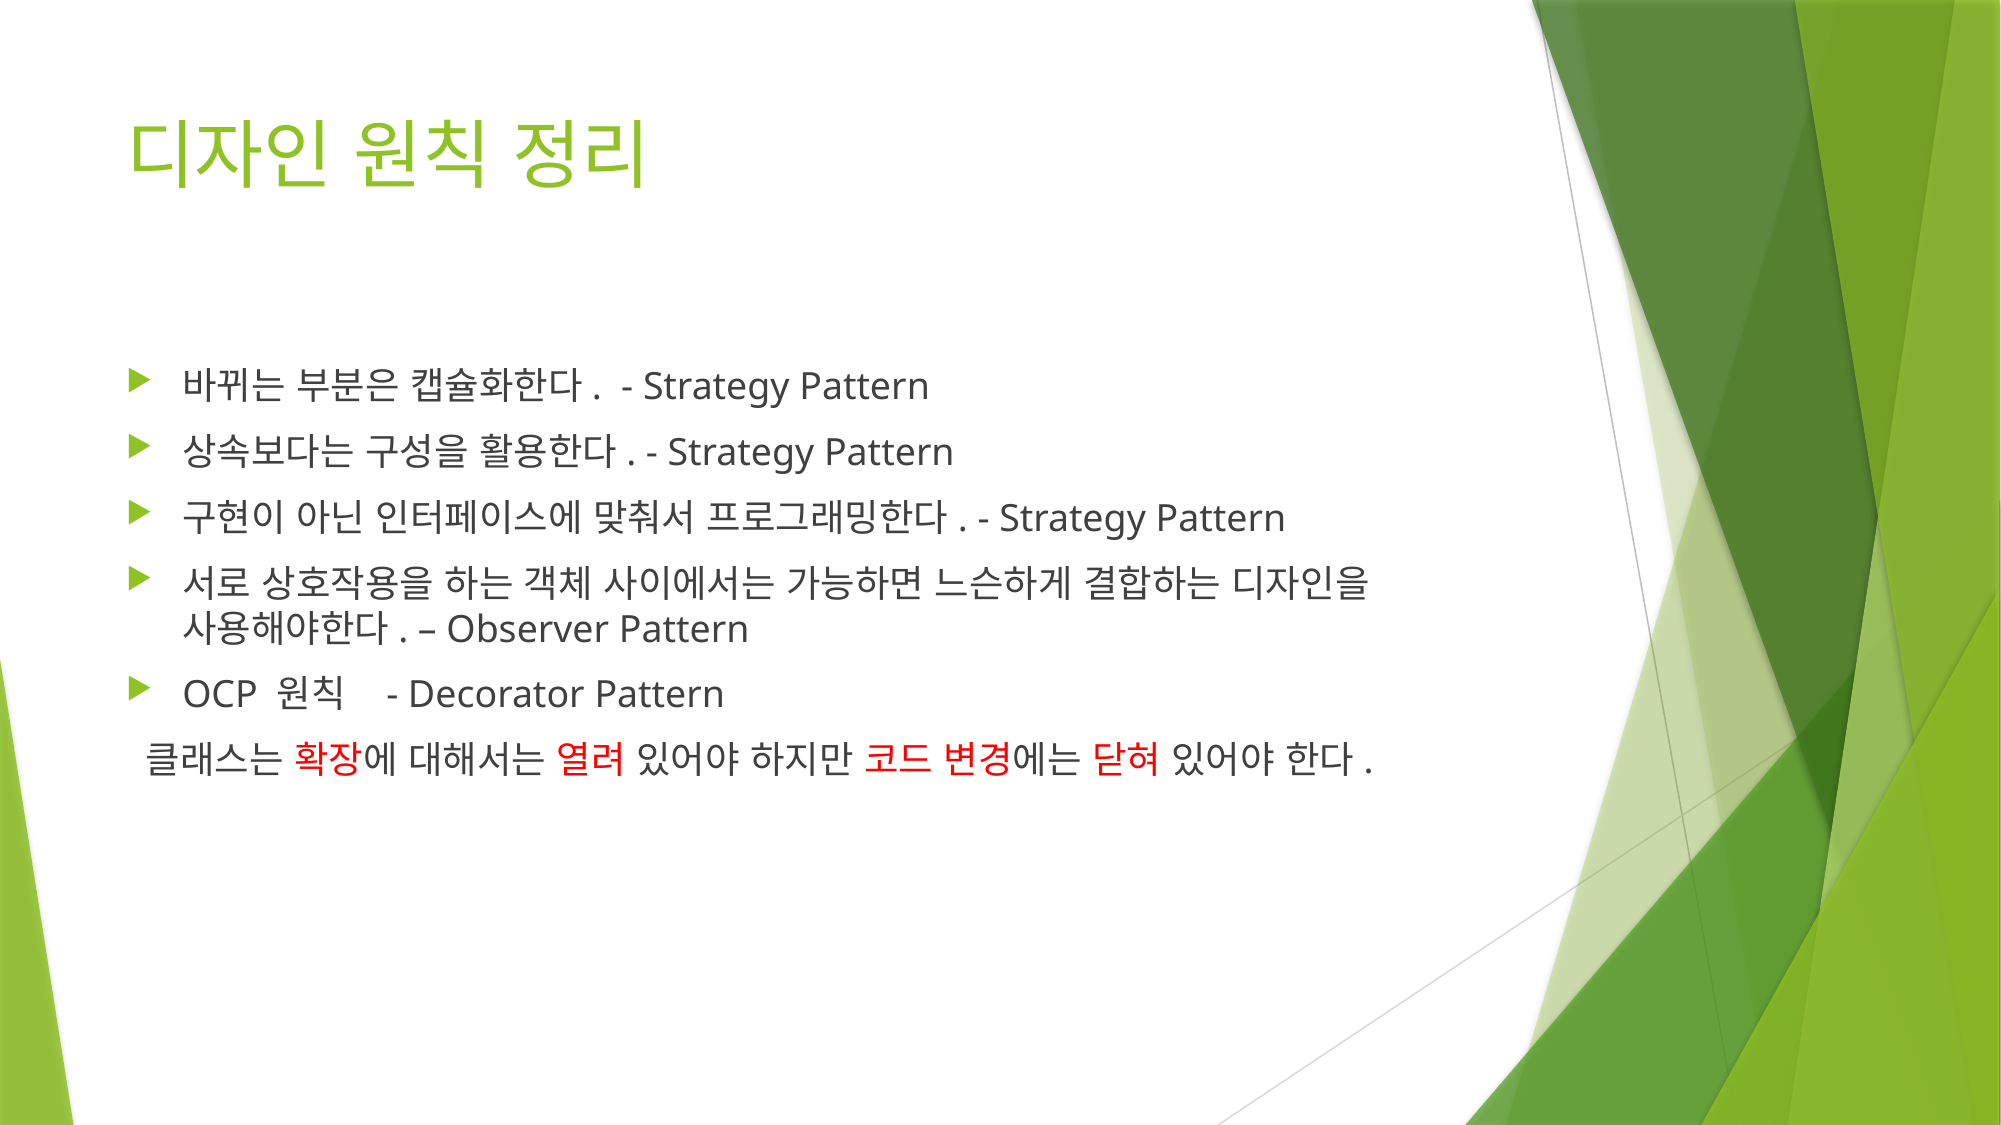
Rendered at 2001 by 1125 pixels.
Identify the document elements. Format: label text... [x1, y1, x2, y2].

list 바뀌는 부분은 캡슐화한다. - Strategy Pattern 상속보다는 구성을 활용한다. - Strategy Pattern 구현이 아닌 인터페이스에 맞춰서 프로그래밍한다. - Strategy Pattern 서로 상호작용을 하는 객체 사이에서는 가능하면 느슨하게 결합하는 디자인을 사용해야한다. – Observer Pattern OCP 원칙 - Decorator Pattern 클래스는 확장에 대해서는 열려 있어야 하지만 코드 변경에는 닫혀 있어야 한다. [111, 354, 1522, 992]
title 디자인 원칙 정리 [111, 99, 1522, 223]
